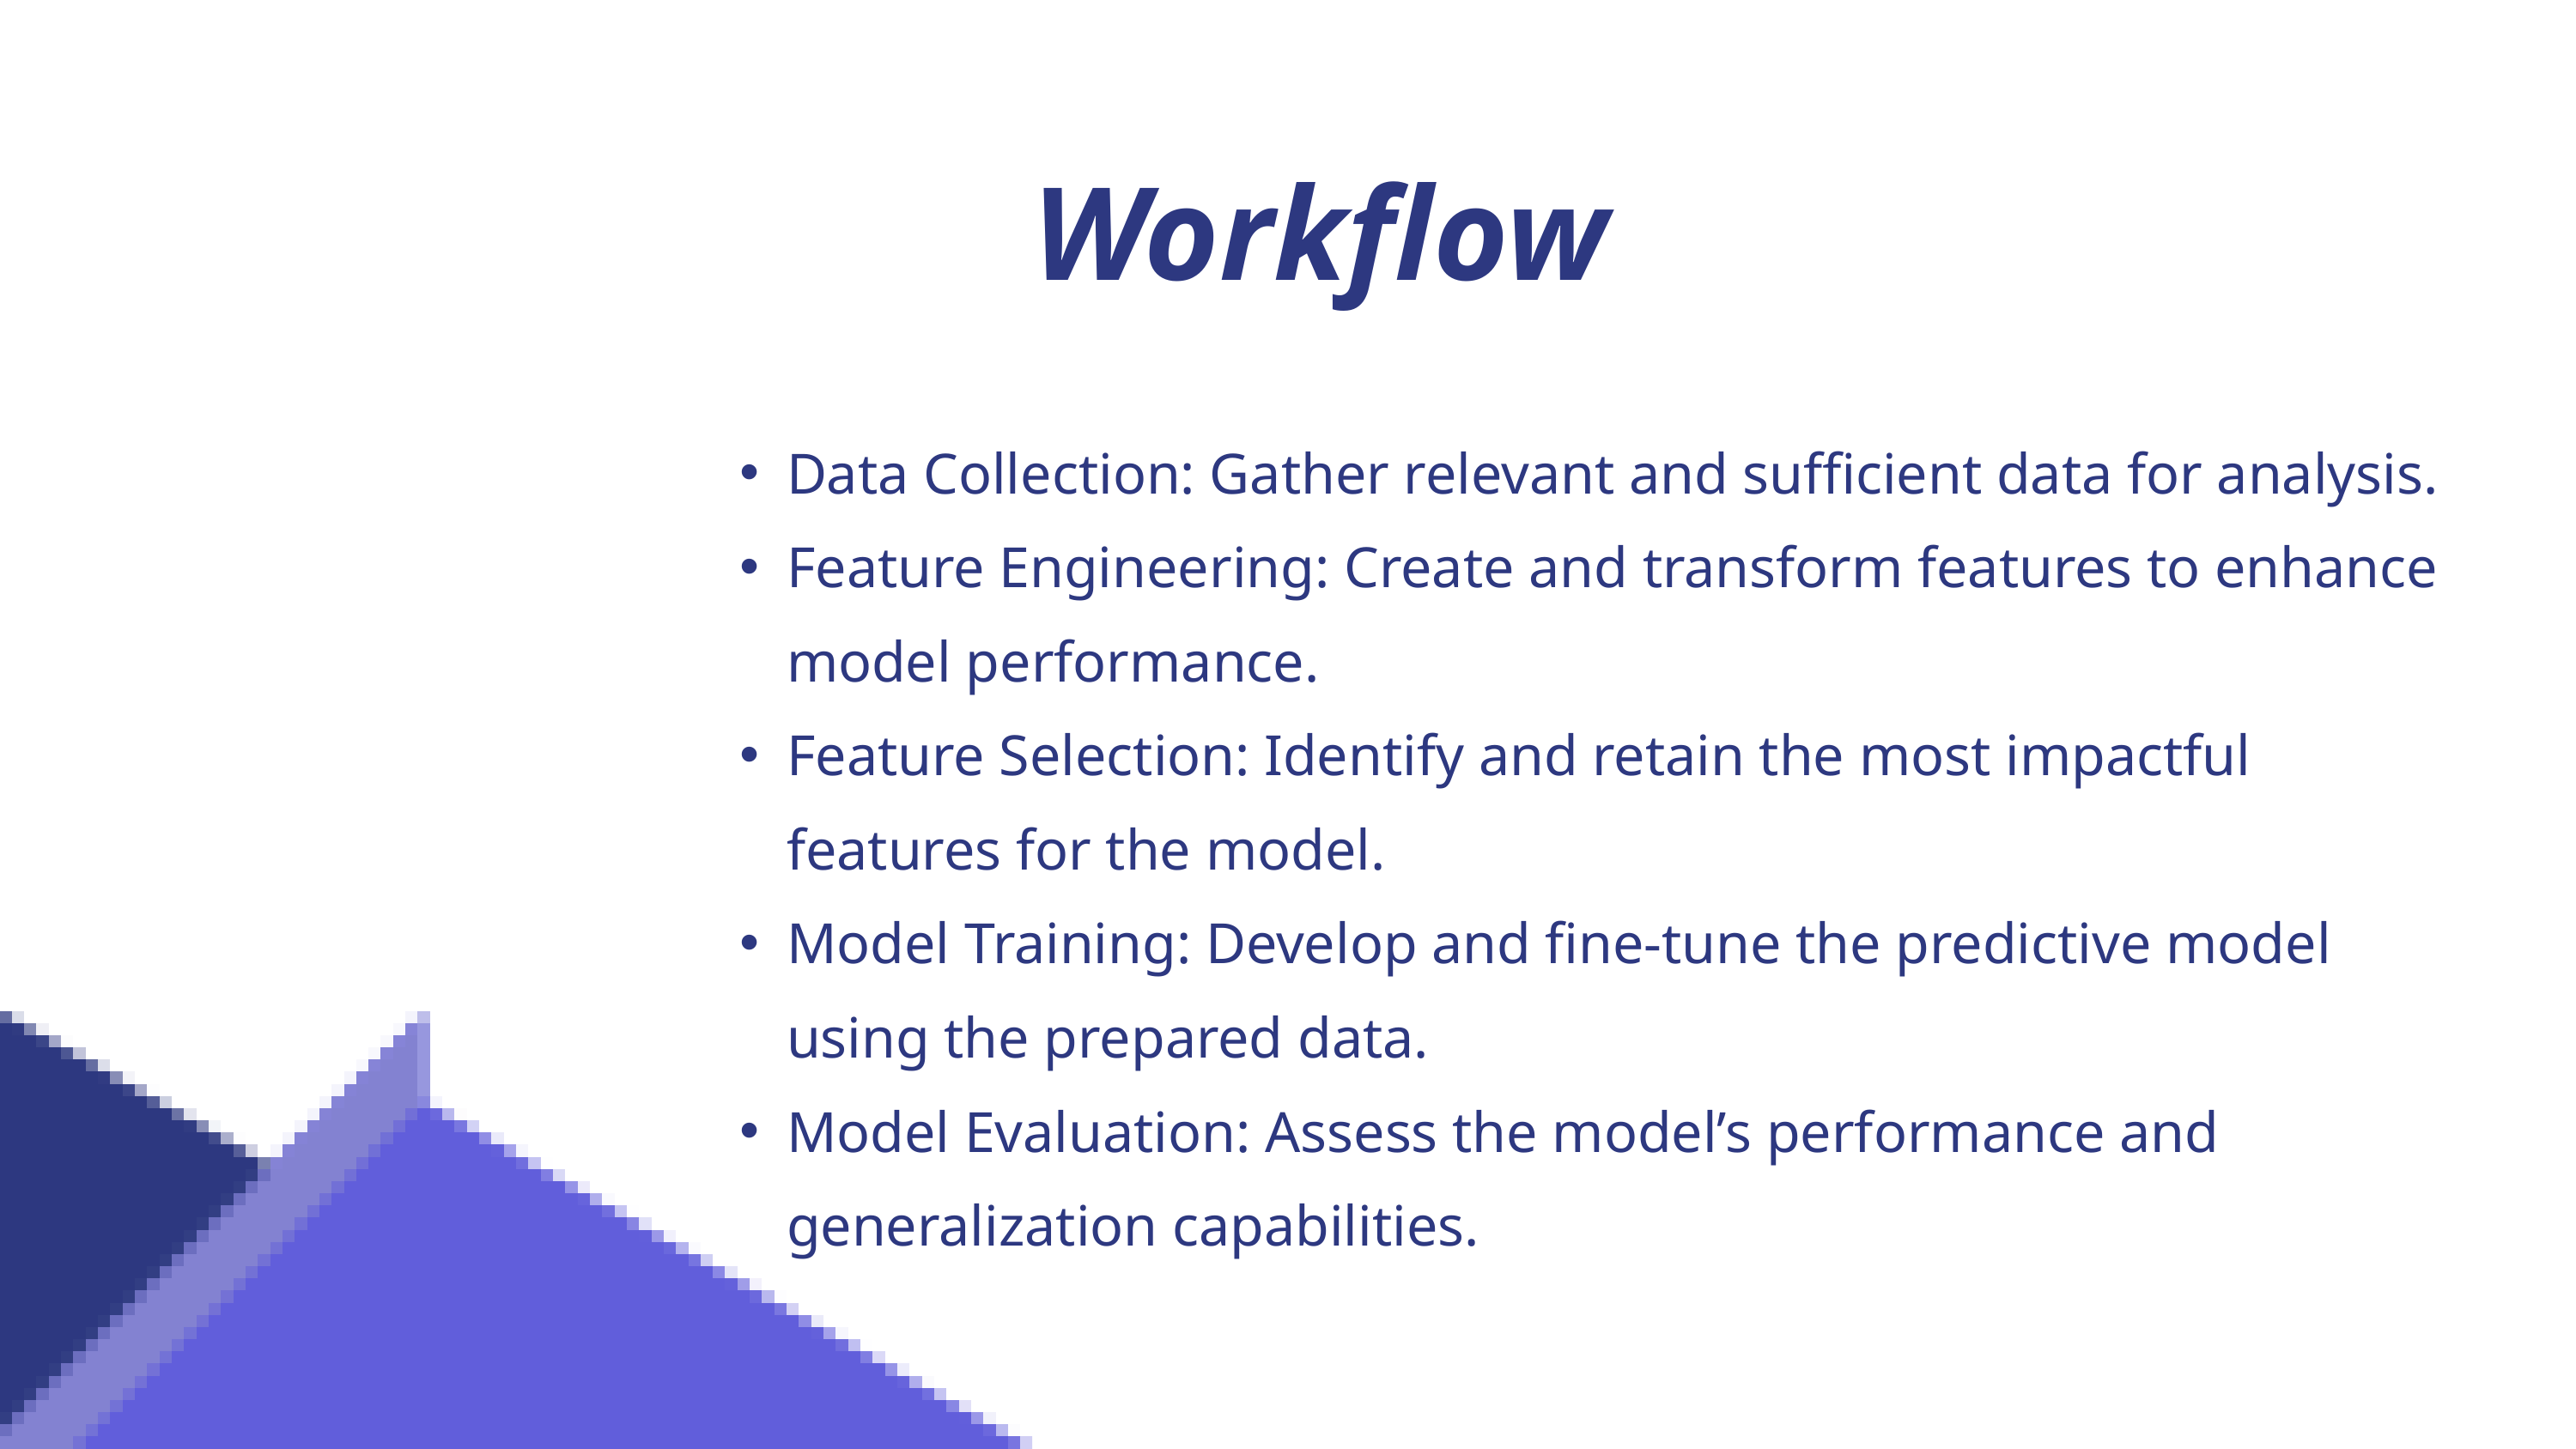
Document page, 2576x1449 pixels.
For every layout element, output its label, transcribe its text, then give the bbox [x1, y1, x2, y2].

text_box [0, 1011, 1033, 1449]
text_box Workflow [1032, 125, 2576, 306]
text_box Data Collection: Gather relevant and sufficient data for analysis. Feature Engineering: Create and transform features to enhance model performance. Feature Selection: Identify and retain the most impactful features for the model. Model Training: Develop and fine-tune the predictive model using the prepared data. Model Evaluation: Assess the model’s performance and generalization capabilities. [692, 410, 2457, 1352]
